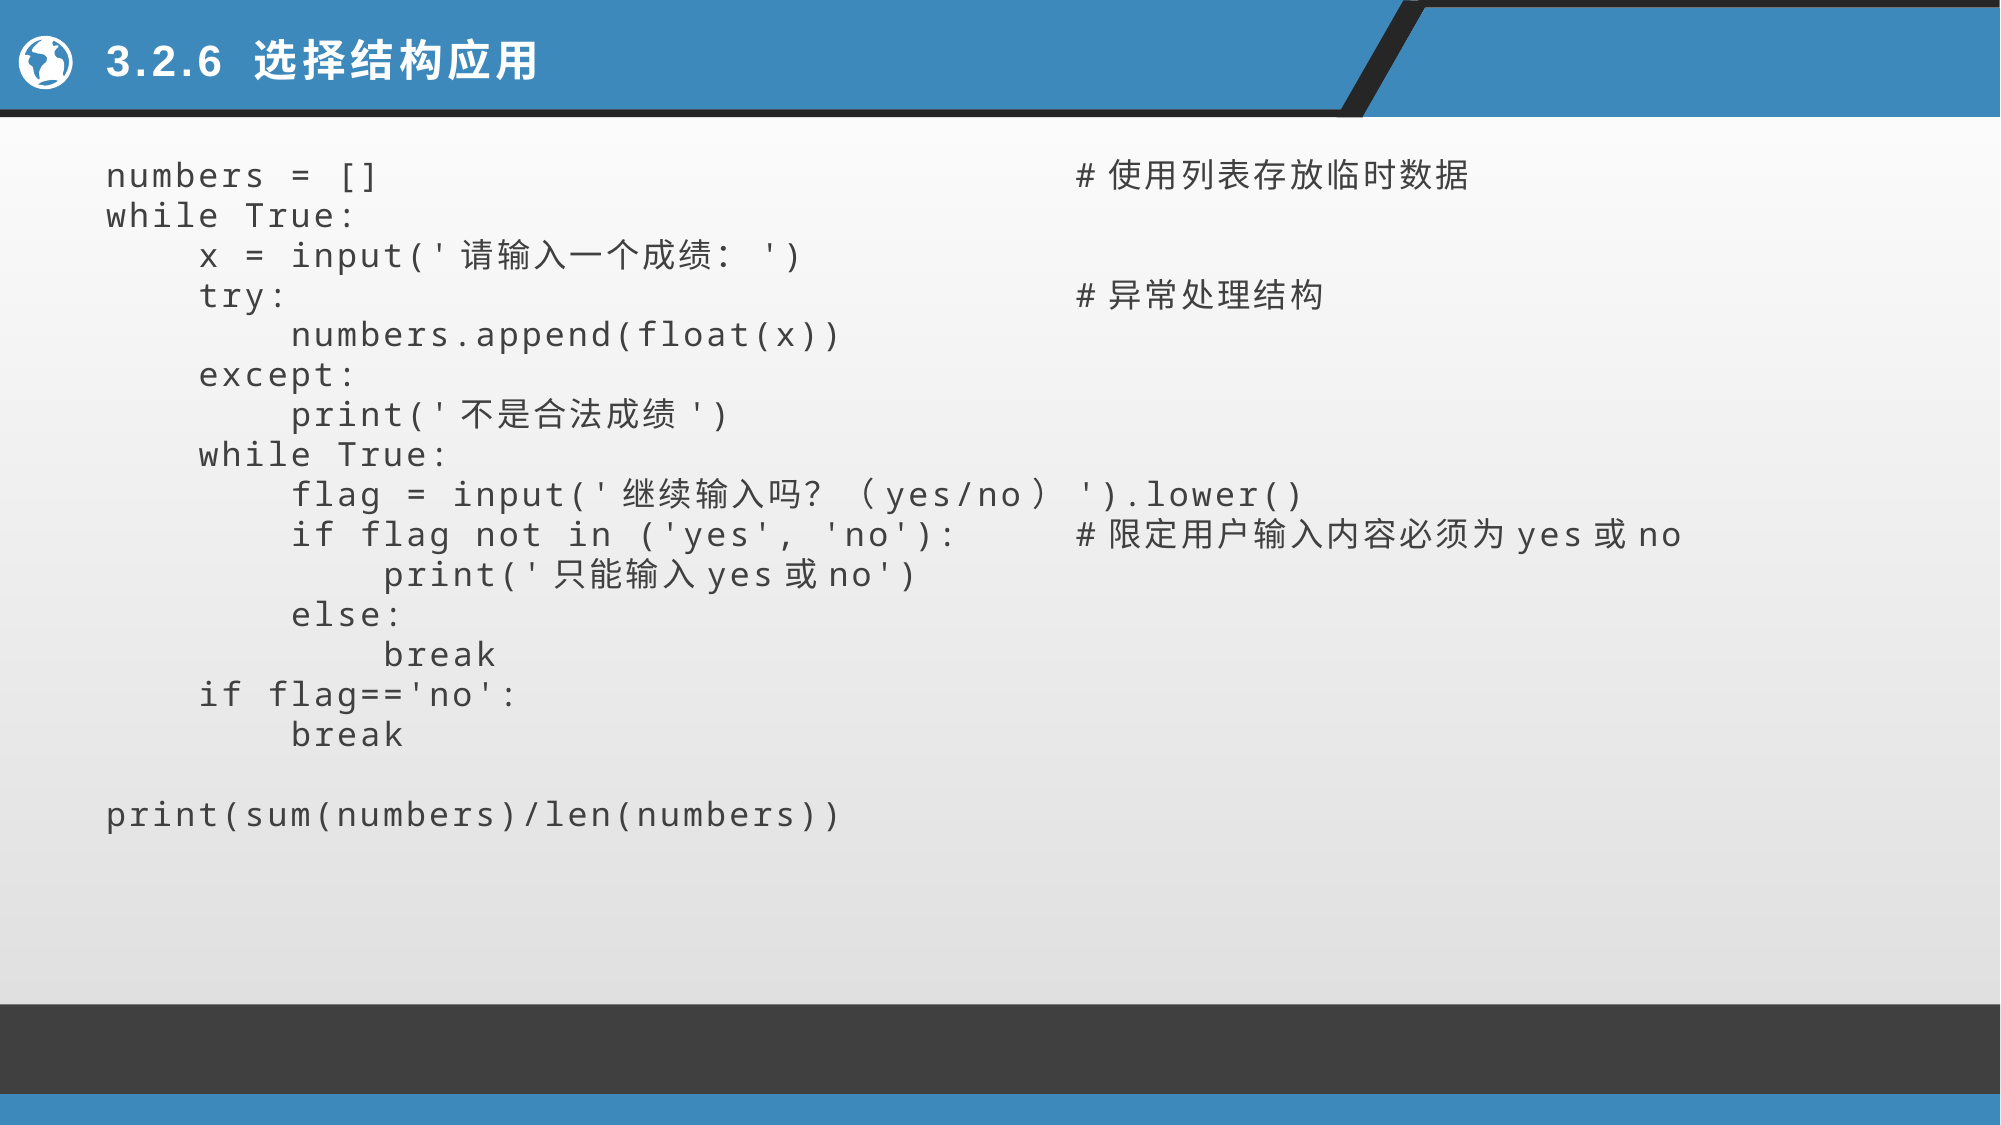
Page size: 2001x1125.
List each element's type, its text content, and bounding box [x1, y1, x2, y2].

list numbers = [] #使用列表存放临时数据 while True: x = input('请输入一个成绩：') try: #异常处理结构 numbers.append(float(x)) except: print('不是合法成绩') while True: flag = input('继续输入吗？（yes/no）').lower() if flag not in ('yes', 'no'): #限定用户输入内容必须为yes或no print('只能输入yes或no') else: break if flag=='no': break print(sum(numbers)/len(numbers)) [90, 146, 1921, 976]
title 3.2.6 选择结构应用 [90, 0, 977, 146]
